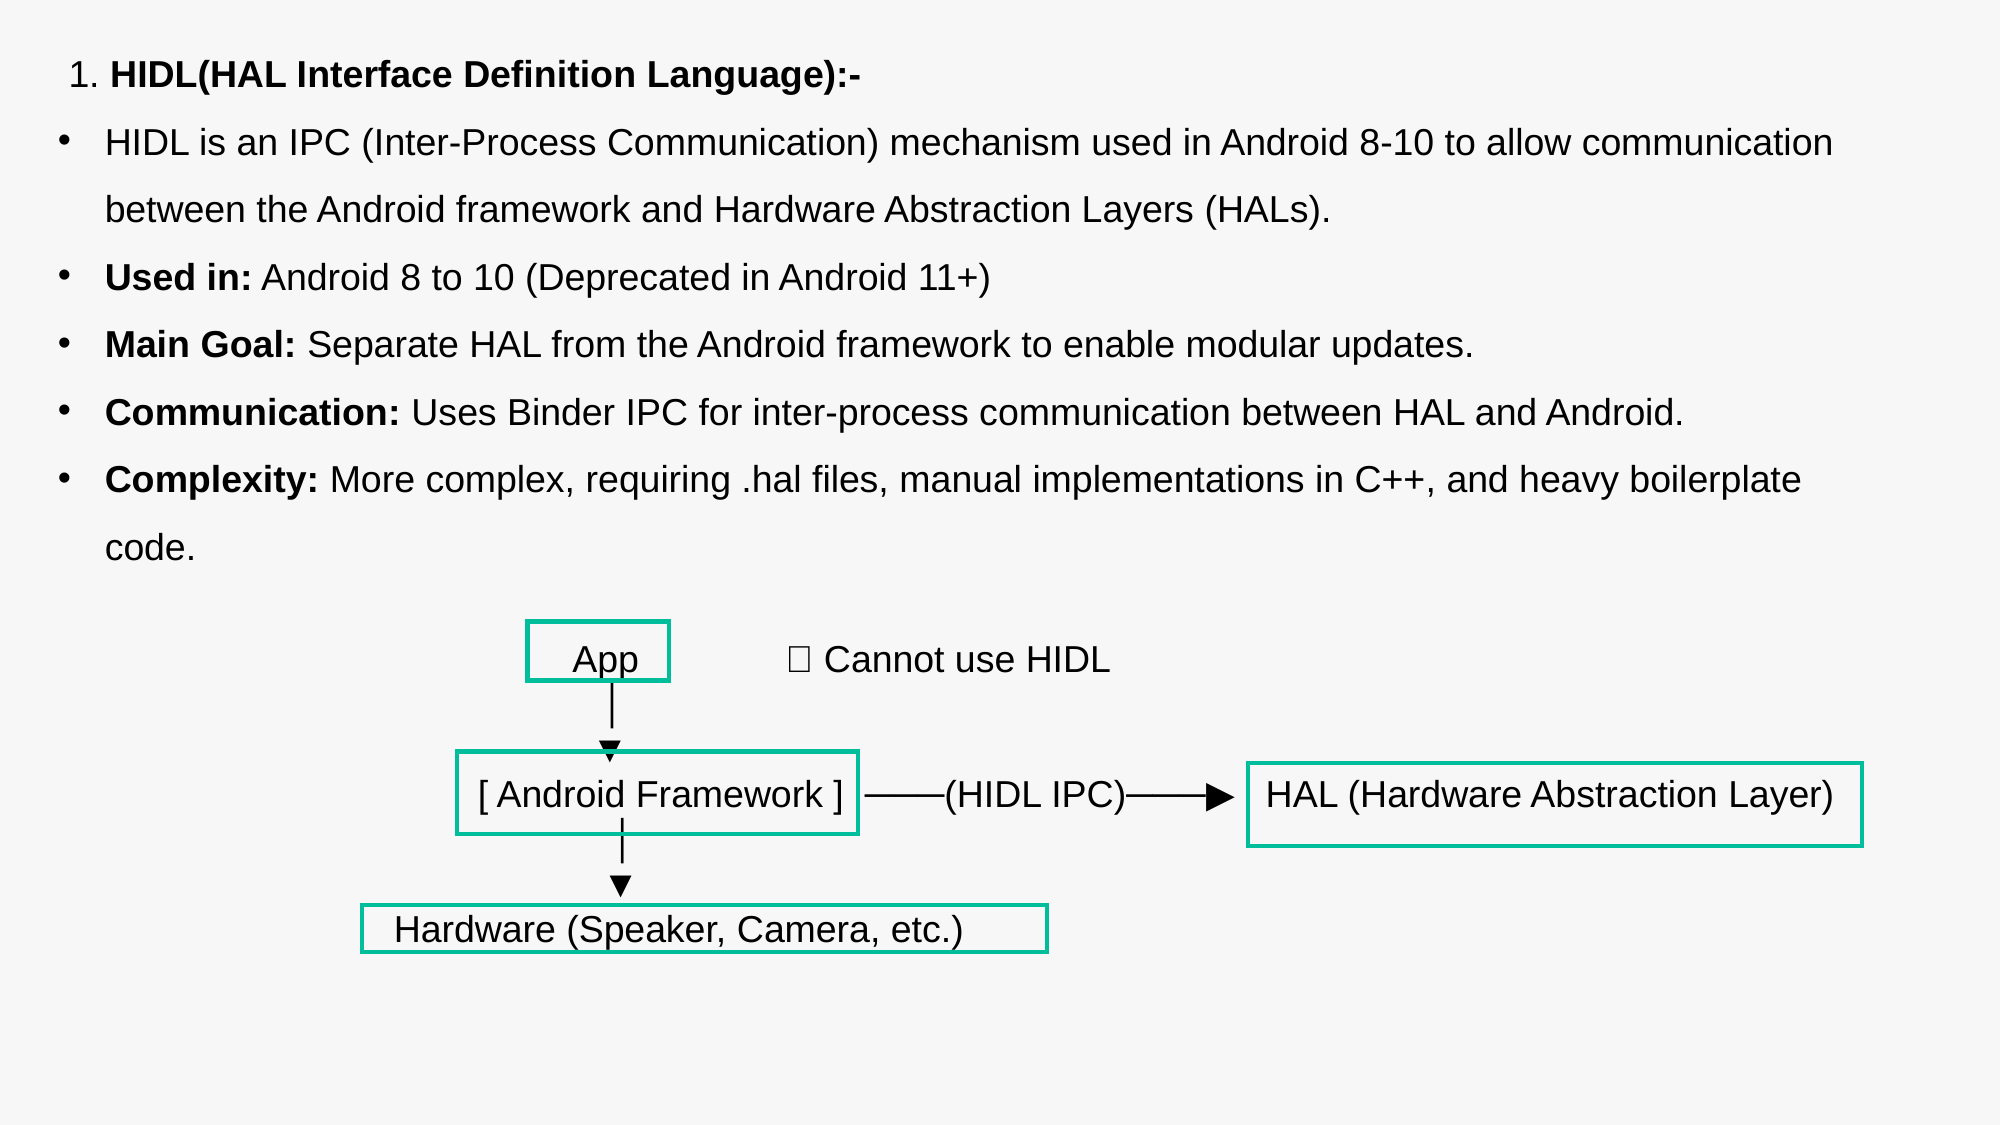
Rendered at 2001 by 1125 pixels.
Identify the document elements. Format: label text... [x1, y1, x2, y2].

text_box [525, 619, 671, 683]
text_box 1. HIDL(HAL Interface Definition Language):- HIDL is an IPC (Inter-Process Communication) mechanism used in Android 8-10 to allow communication between the Android framework and Hardware Abstraction Layers (HALs). Used in: Android 8 to 10 (Deprecated in Android 11+) Main Goal: Separate HAL from the Android framework to enable modular updates. Communication: Uses Binder IPC for inter-process communication between HAL and Android. Complexity: More complex, requiring .hal files, manual implementations in C++, and heavy boilerplate code. App ❌ Cannot use HIDL │ ▼ [ Android Framework ] ───(HIDL IPC)───▶ HAL (Hardware Abstraction Layer) │ ▼ Hardware (Speaker, Camera, etc.) [43, 42, 1890, 958]
text_box [455, 749, 860, 836]
text_box [360, 903, 1049, 954]
text_box [1246, 761, 1864, 848]
